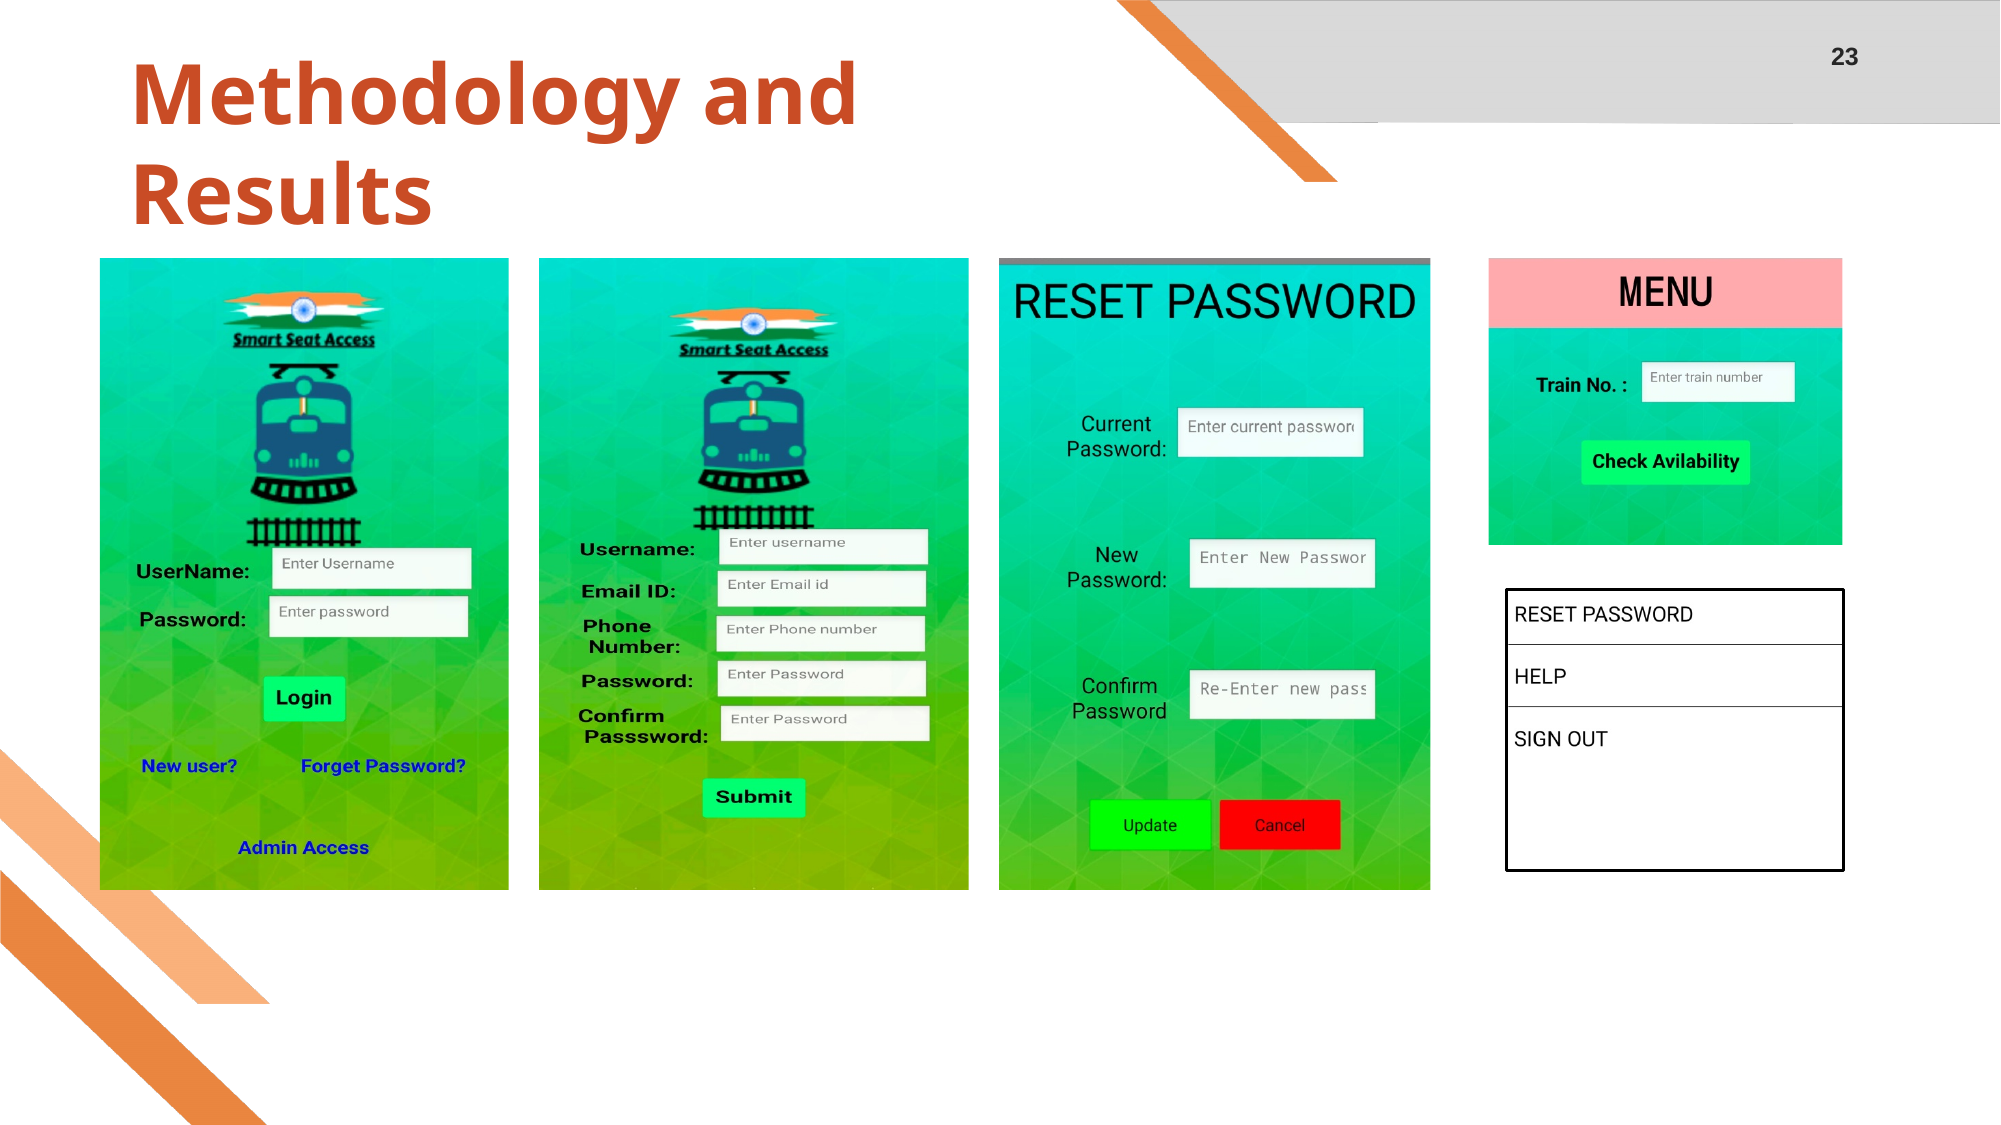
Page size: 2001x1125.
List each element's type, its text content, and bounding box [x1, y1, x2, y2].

picture [998, 258, 1431, 890]
picture [1116, 0, 2000, 182]
picture [0, 258, 509, 1125]
picture [538, 258, 969, 890]
slide_number 23 [1790, 28, 1900, 78]
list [1507, 591, 1843, 869]
title Methodology and Results [99, 47, 1167, 236]
picture [1488, 258, 1843, 545]
